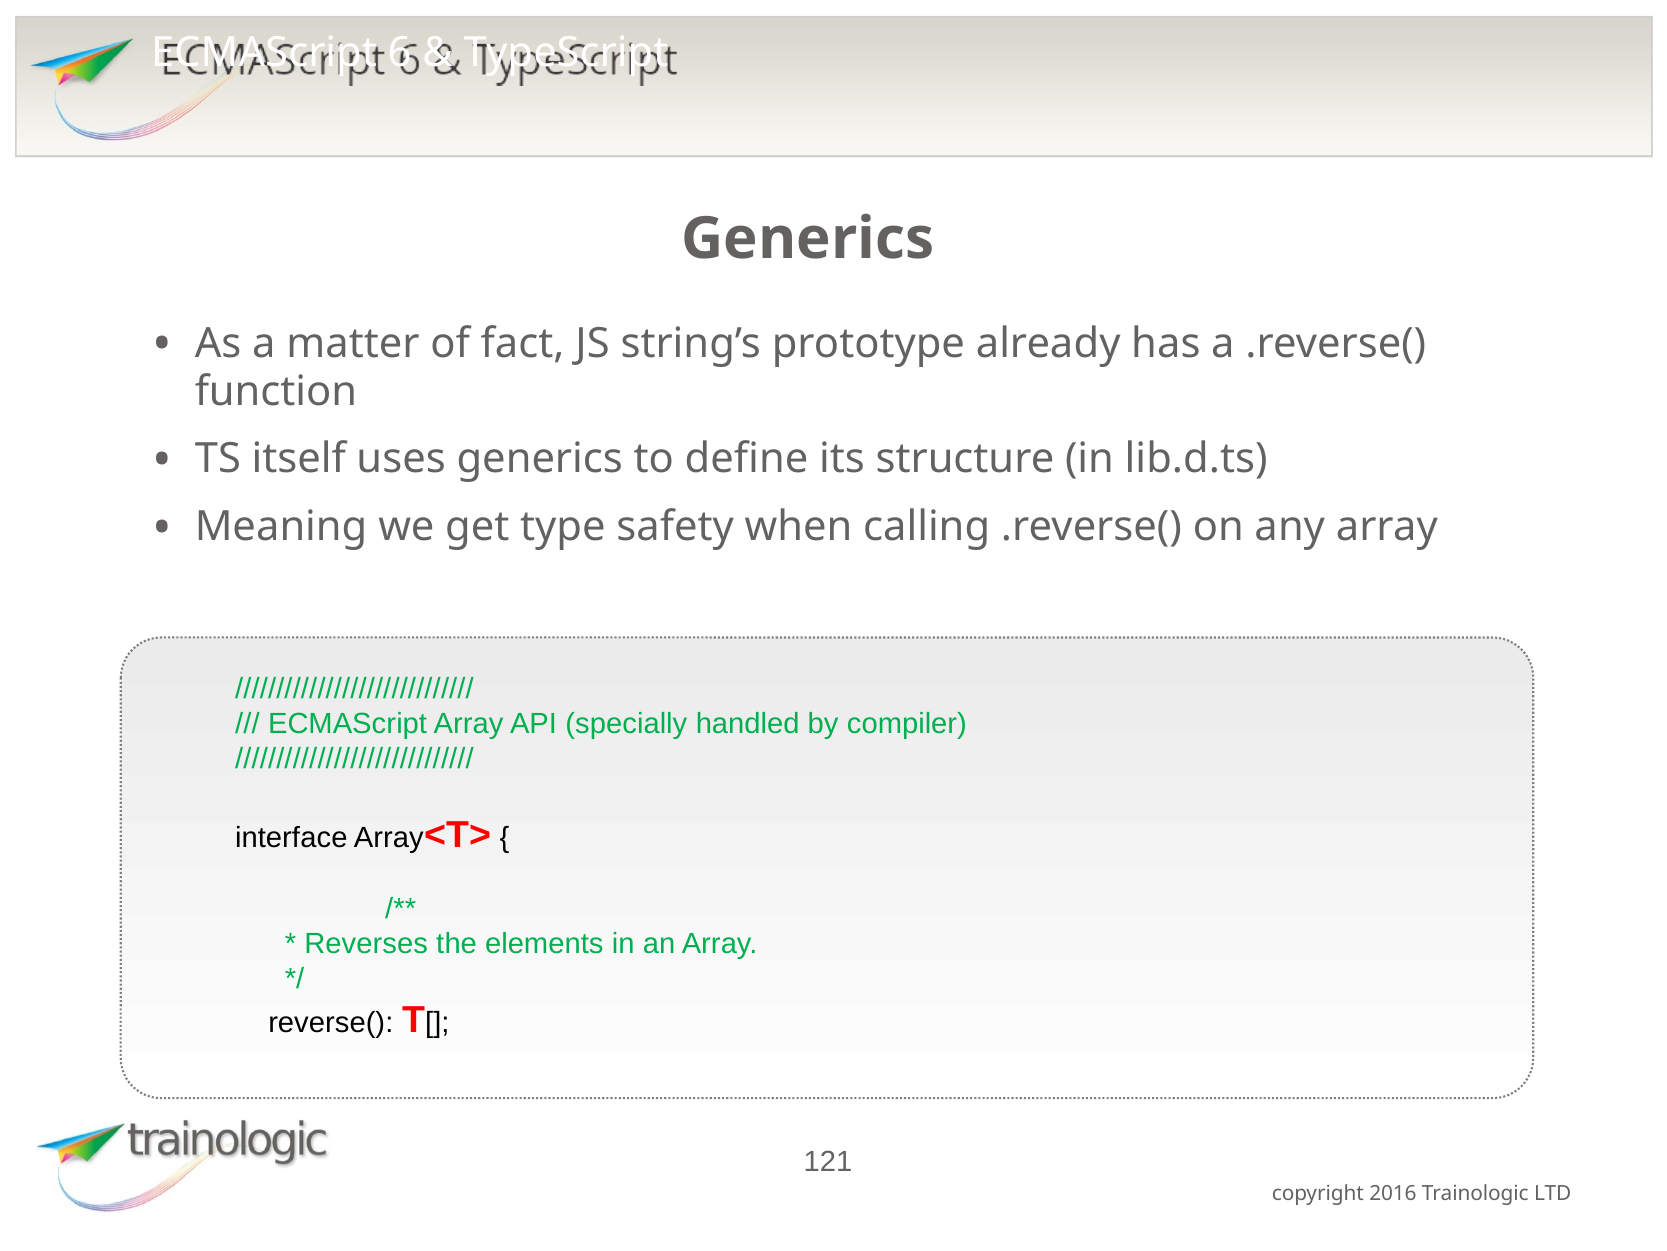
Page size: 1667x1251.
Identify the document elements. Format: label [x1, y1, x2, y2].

text_box [120, 637, 1534, 1099]
picture [0, 0, 1667, 1250]
